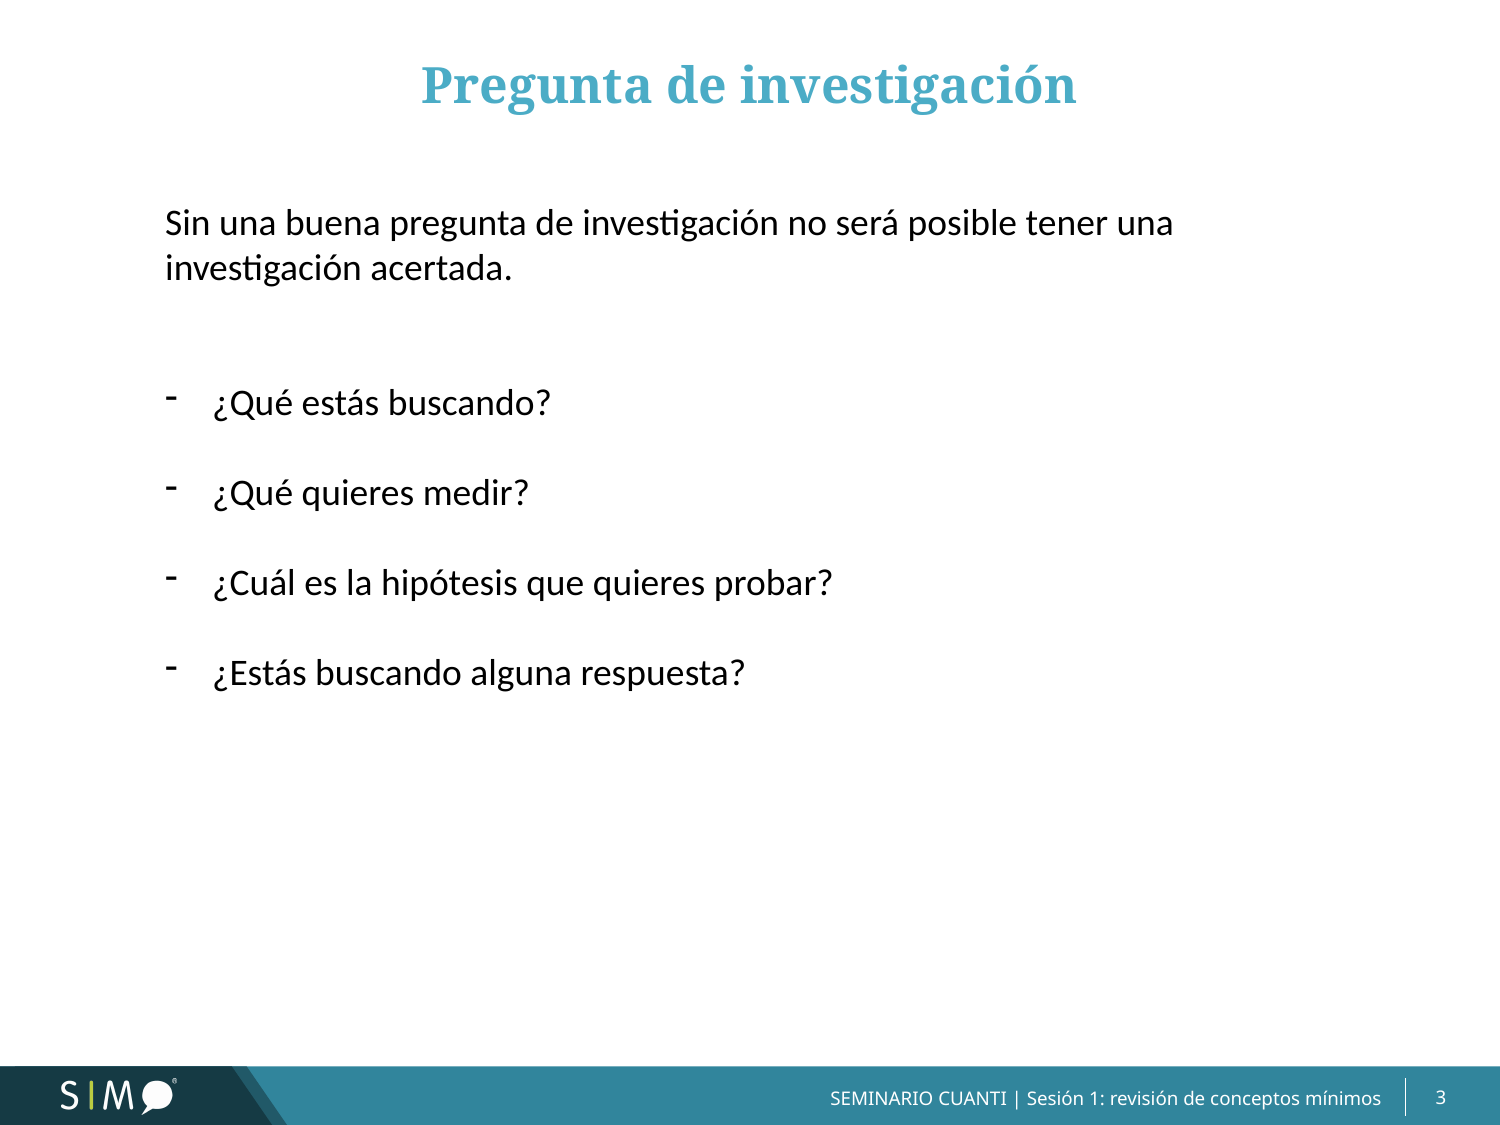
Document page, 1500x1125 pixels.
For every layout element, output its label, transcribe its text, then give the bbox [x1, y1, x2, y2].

picture [61, 1078, 177, 1115]
text_box Sin una buena pregunta de investigación no será posible tener una investigación acertada. ¿Qué estás buscando? ¿Qué quieres medir? ¿Cuál es la hipótesis que quieres probar? ¿Estás buscando alguna respuesta? [150, 191, 1321, 791]
text_box Pregunta de investigación [216, 53, 1283, 155]
